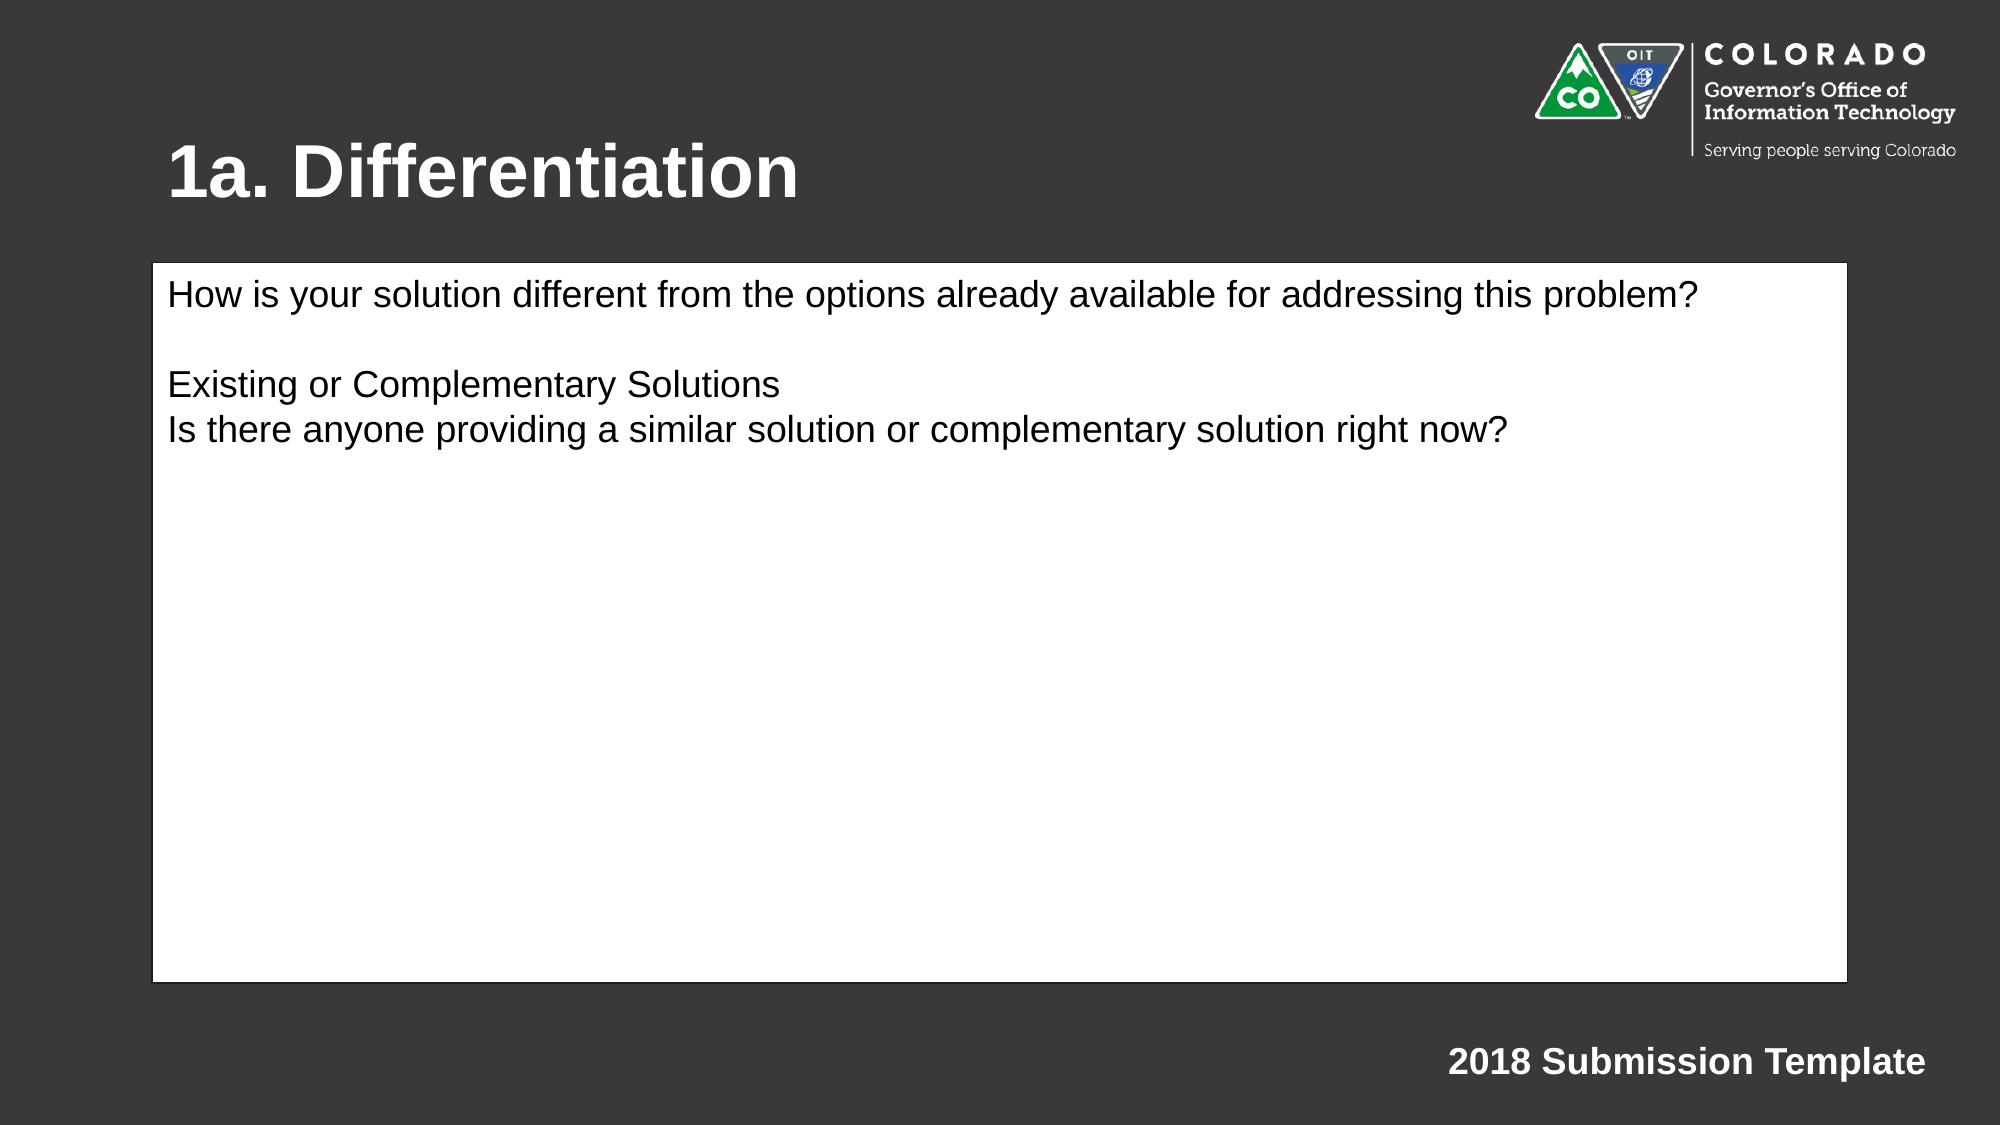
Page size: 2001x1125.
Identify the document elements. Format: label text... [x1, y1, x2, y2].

picture [1535, 34, 1956, 168]
text_box How is your solution different from the options already available for addressing this problem? Existing or Complementary Solutions Is there anyone providing a similar solution or complementary solution right now? [152, 262, 1848, 984]
text_box 1a. Differentiation [152, 114, 1560, 221]
text_box 2018 Submission Template [1433, 1029, 1947, 1091]
